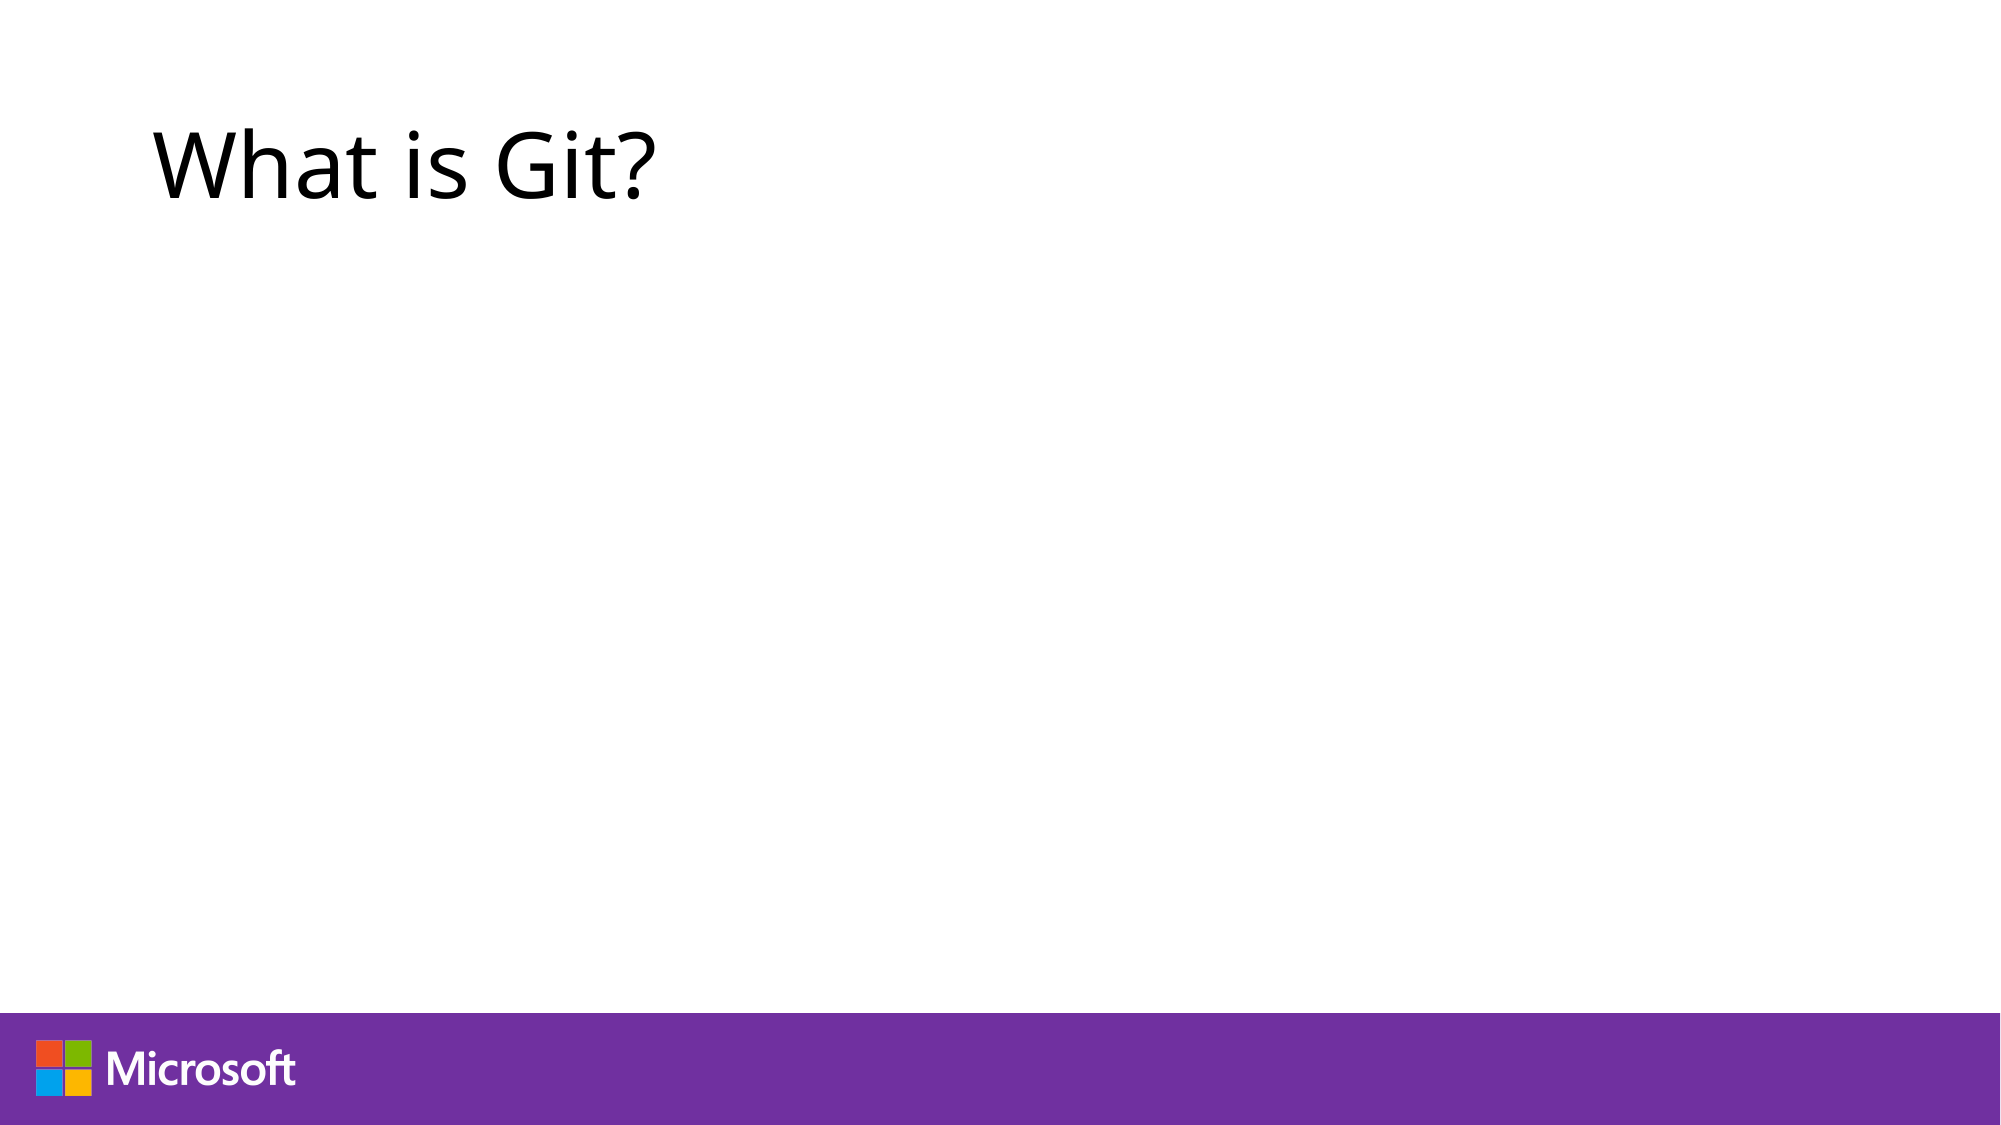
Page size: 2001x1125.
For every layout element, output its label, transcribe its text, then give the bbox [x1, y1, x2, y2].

picture [0, 1007, 331, 1125]
title What is Git? [137, 59, 1863, 278]
